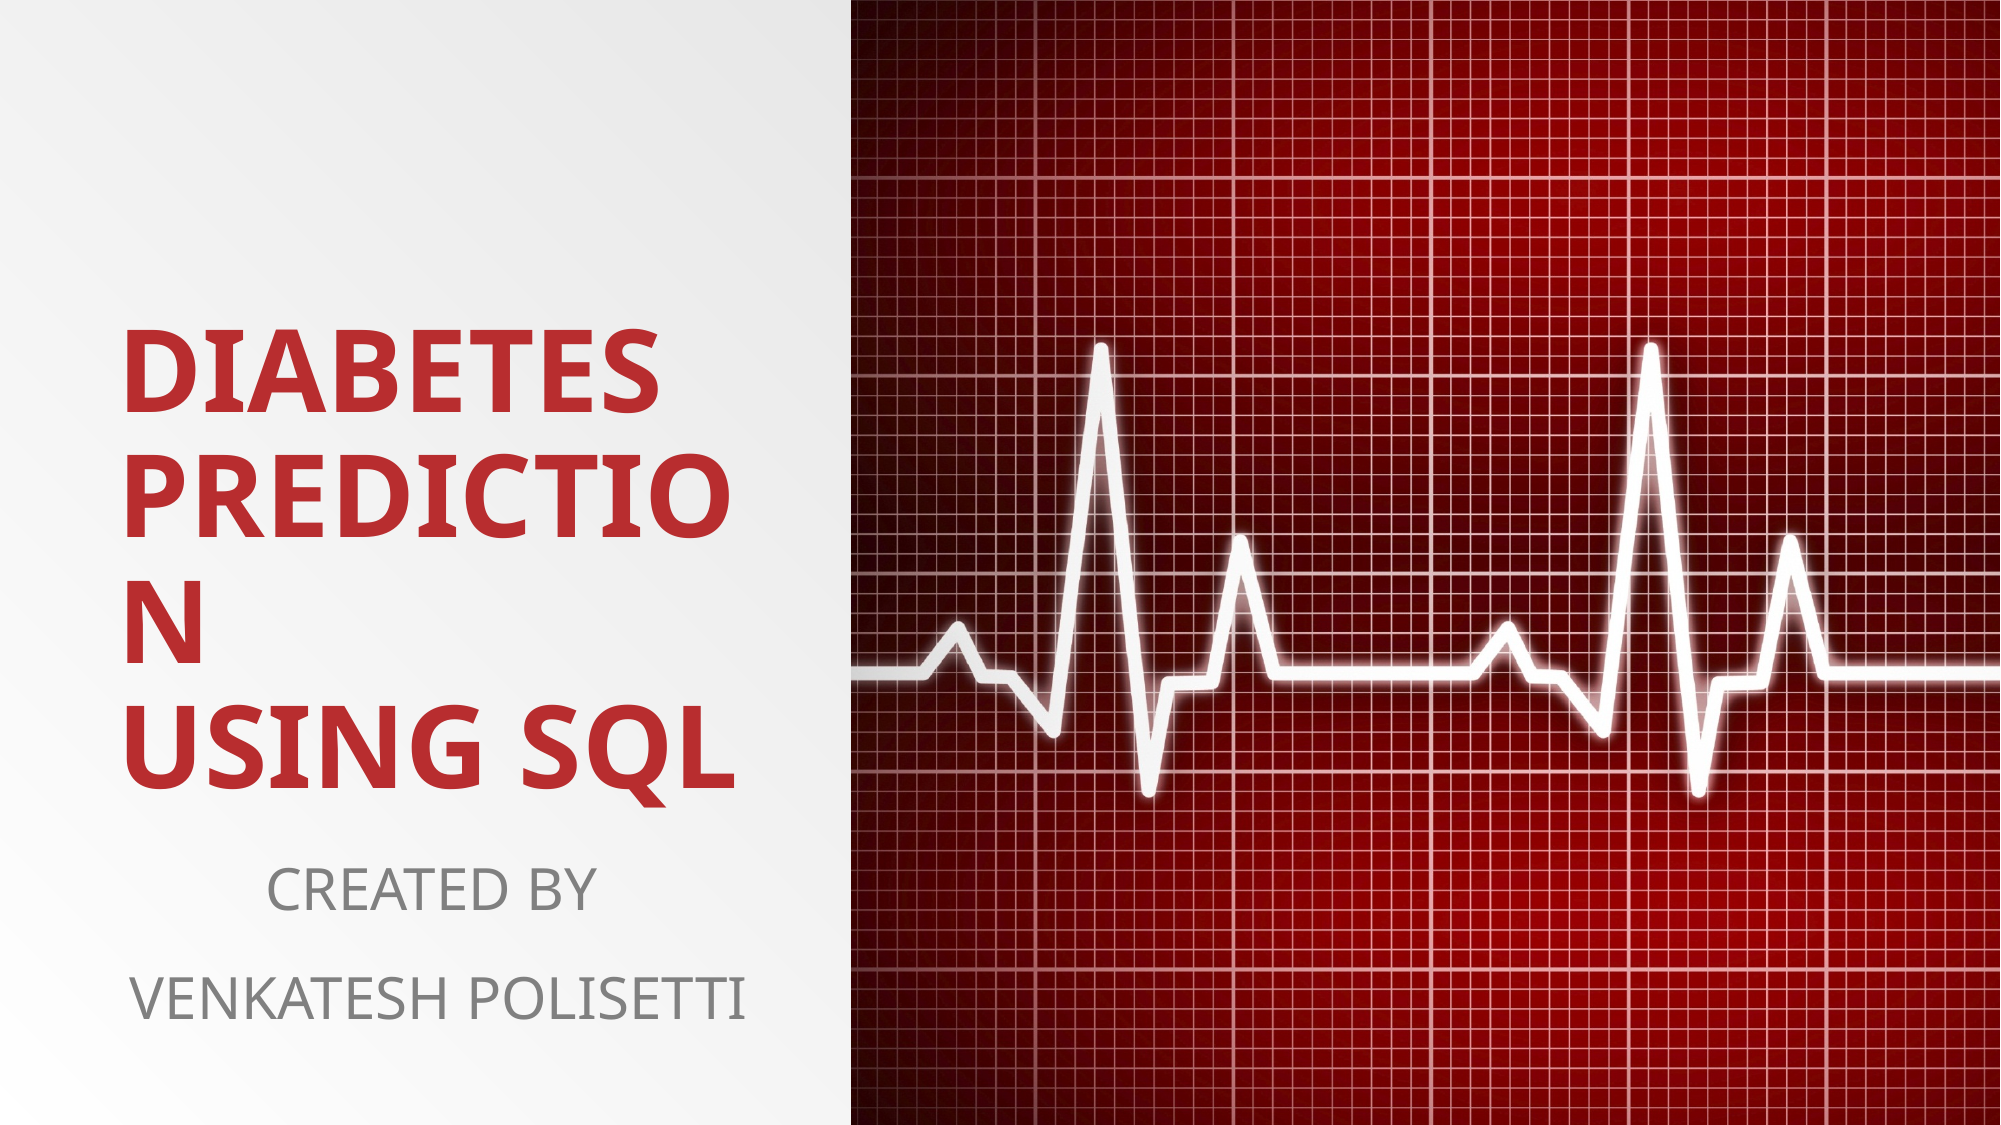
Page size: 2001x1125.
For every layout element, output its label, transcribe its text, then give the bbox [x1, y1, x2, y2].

title DIABETES PREDICTION USING SQL [102, 299, 823, 822]
picture [851, 0, 2000, 1125]
subtitle CReated by Venkatesh polisetti [102, 846, 775, 1047]
